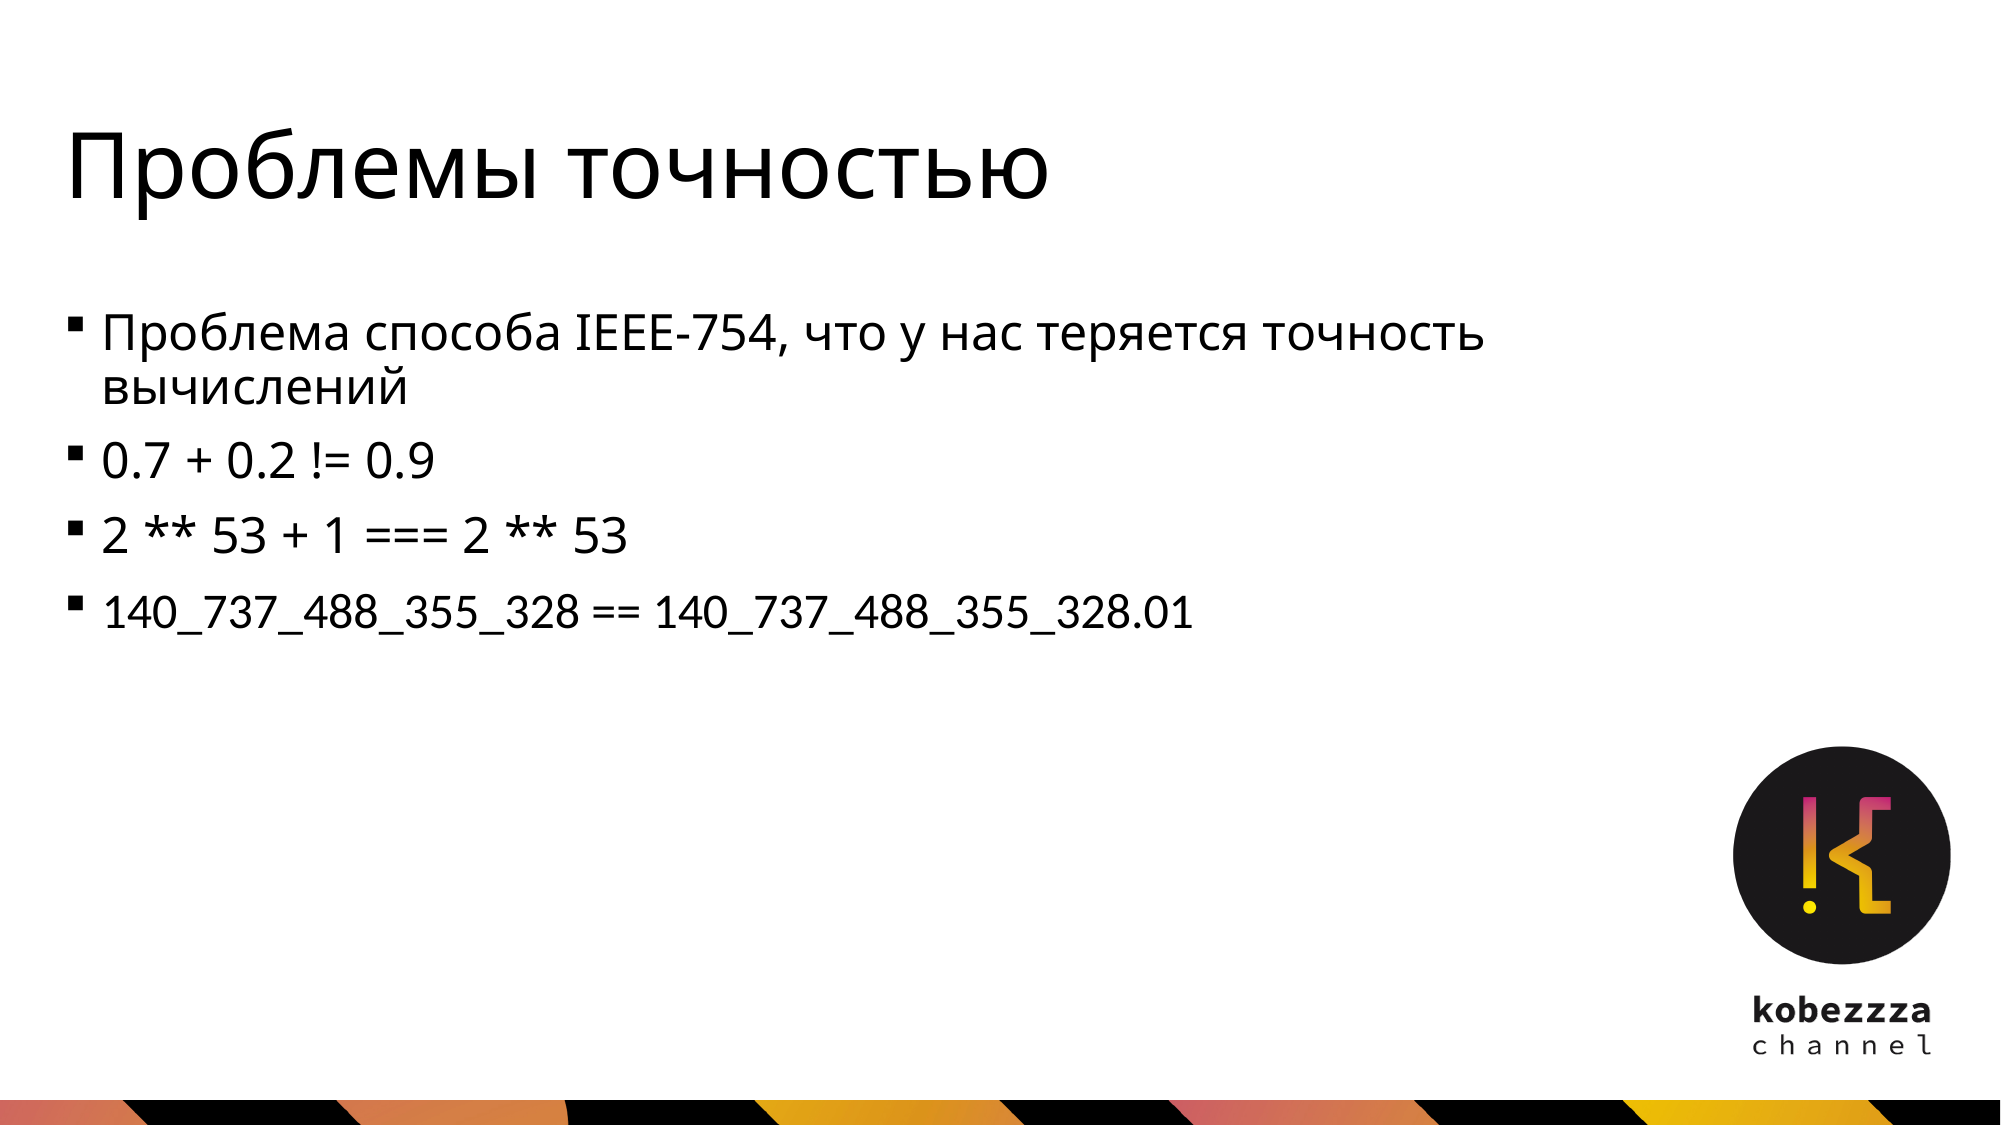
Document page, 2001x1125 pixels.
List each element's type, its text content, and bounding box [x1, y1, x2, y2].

list Проблема способа IEEE-754, что у нас теряется точность вычислений 0.7 + 0.2 != 0.9 2 ** 53 + 1 === 2 ** 53 140_737_488_355_328 == 140_737_488_355_328.01 [49, 299, 1695, 1014]
title Проблемы точностью [49, 59, 1913, 278]
picture [0, 0, 2001, 1125]
